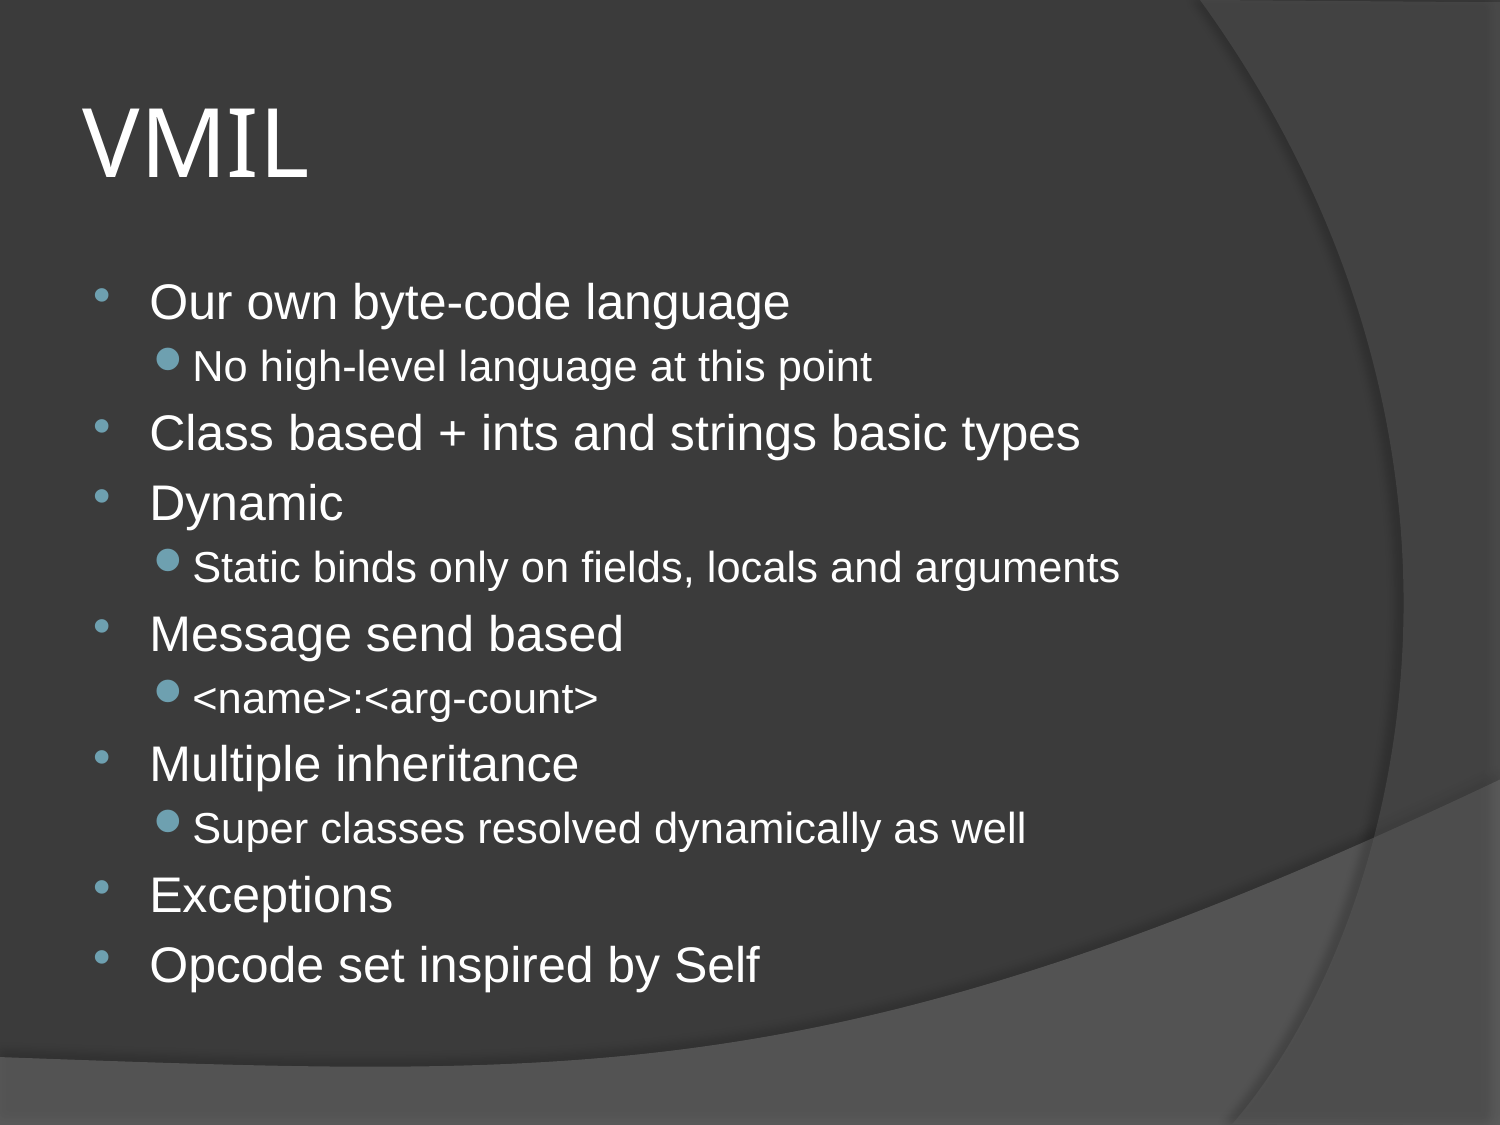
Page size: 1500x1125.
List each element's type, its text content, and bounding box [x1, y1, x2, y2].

list Our own byte-code language No high-level language at this point Class based + ints and strings basic types Dynamic Static binds only on fields, locals and arguments Message send based <name>:<arg-count> Multiple inheritance Super classes resolved dynamically as well Exceptions Opcode set inspired by Self [75, 262, 1300, 1005]
title VMIL [75, 45, 1300, 233]
